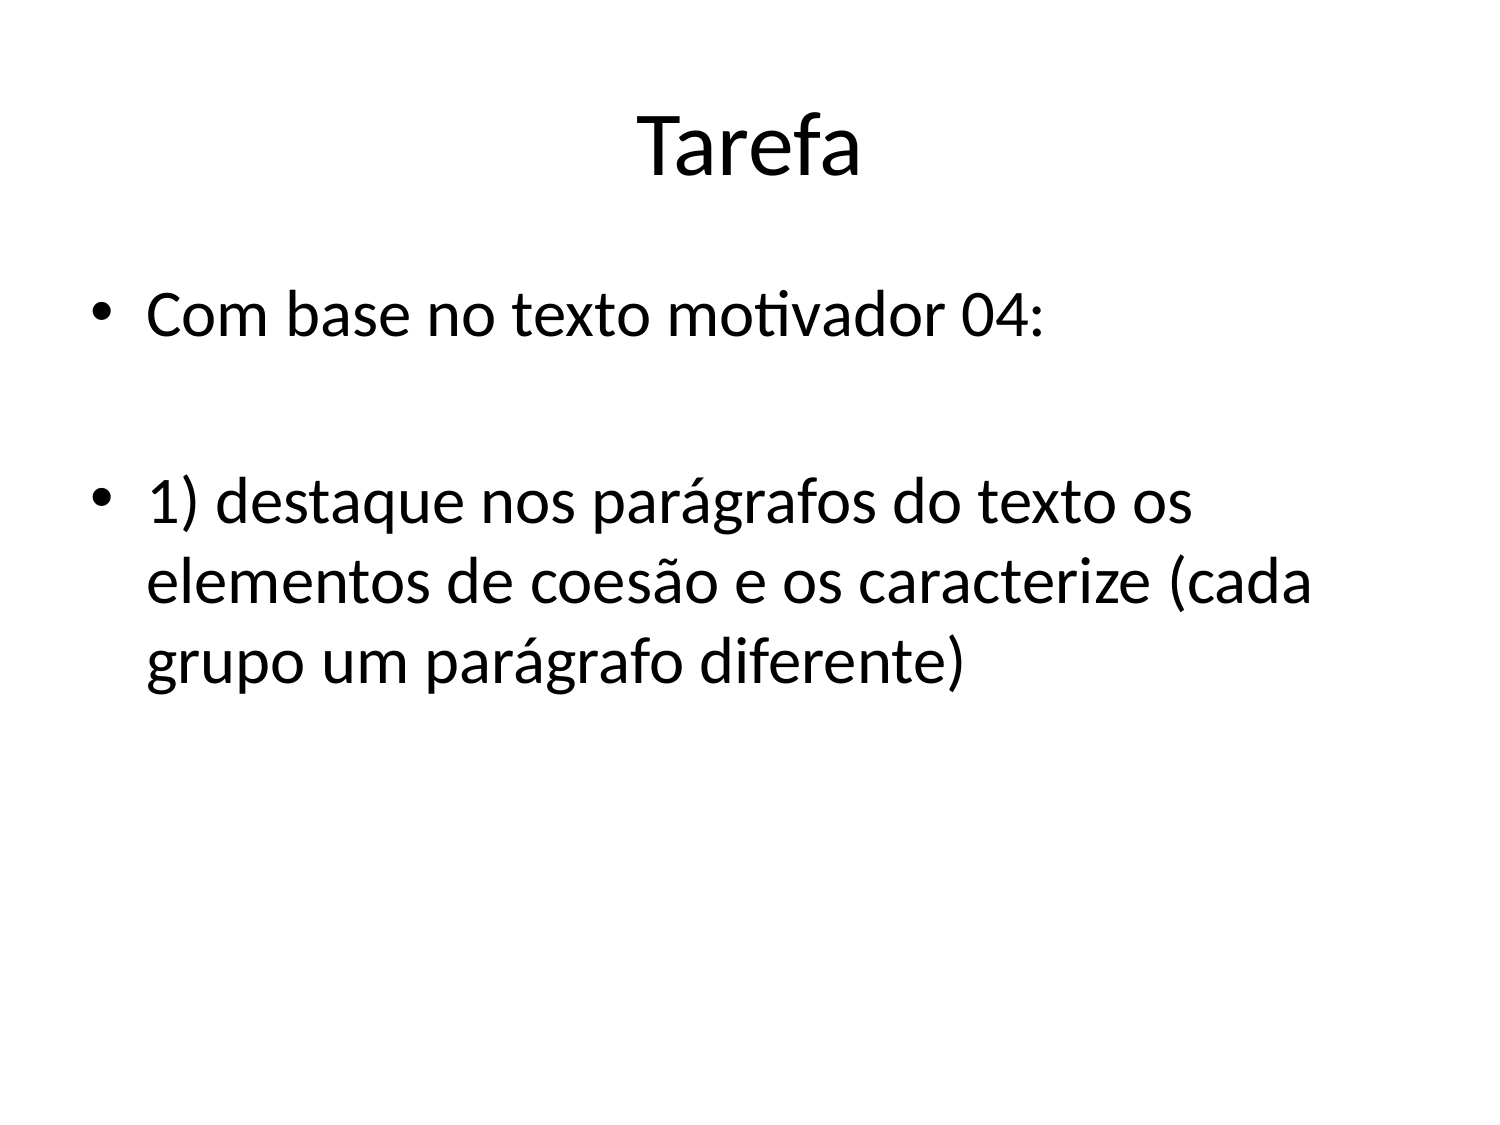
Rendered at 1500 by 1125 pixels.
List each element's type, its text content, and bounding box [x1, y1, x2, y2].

list Com base no texto motivador 04: 1) destaque nos parágrafos do texto os elementos de coesão e os caracterize (cada grupo um parágrafo diferente) [75, 262, 1425, 1005]
title Tarefa [75, 45, 1425, 233]
